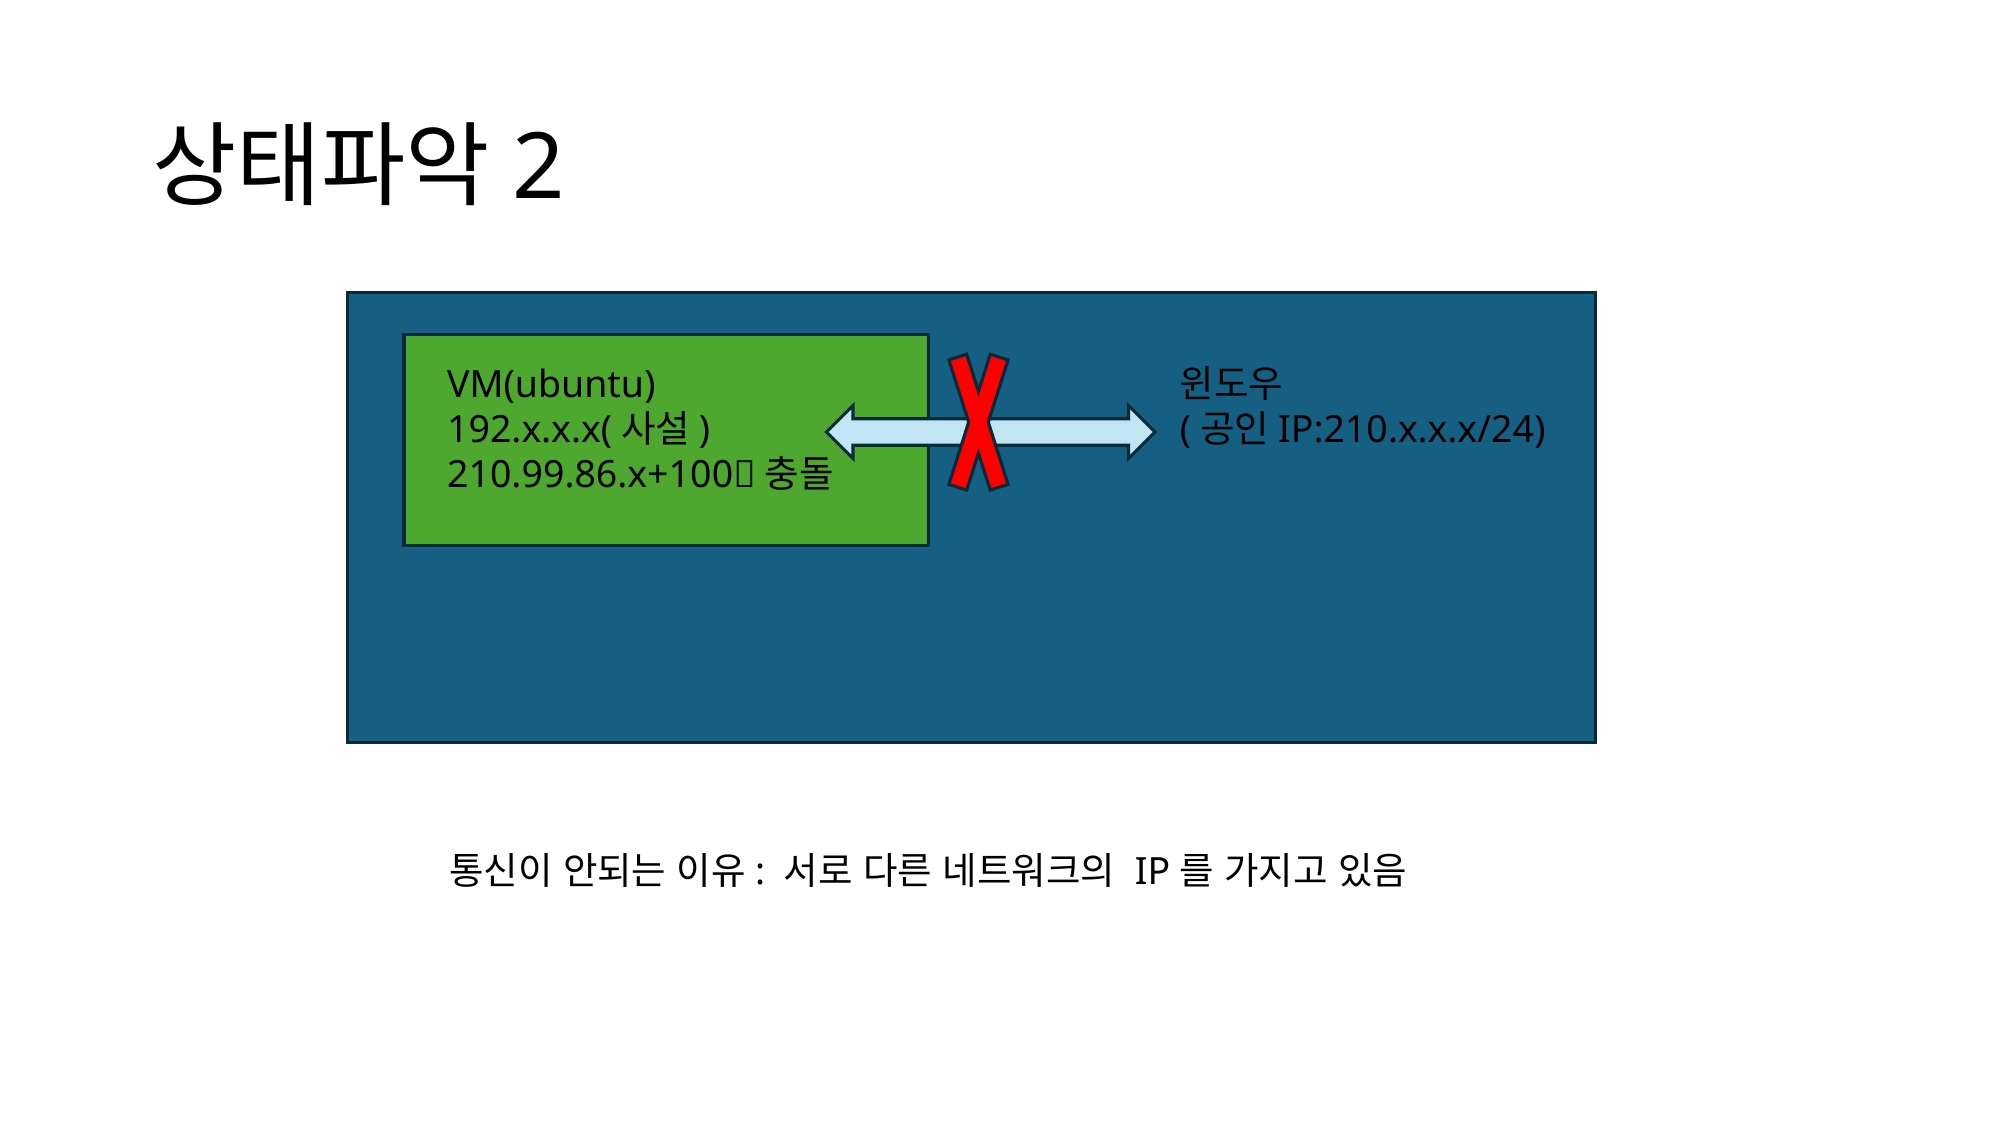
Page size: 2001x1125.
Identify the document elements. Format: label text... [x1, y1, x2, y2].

text_box [824, 401, 966, 463]
text_box [991, 401, 1158, 463]
title 상태파악2 [137, 59, 1863, 278]
text_box [402, 333, 930, 547]
text_box [346, 291, 1597, 744]
text_box VM(ubuntu) 192.x.x.x(사설) 210.99.86.x+100충돌 [432, 352, 849, 503]
text_box 윈도우 (공인IP:210.x.x.x/24) [1165, 352, 1561, 458]
text_box 통신이 안되는 이유: 서로 다른 네트워크의 IP를 가지고 있음 [434, 839, 1423, 900]
text_box [946, 352, 1011, 493]
